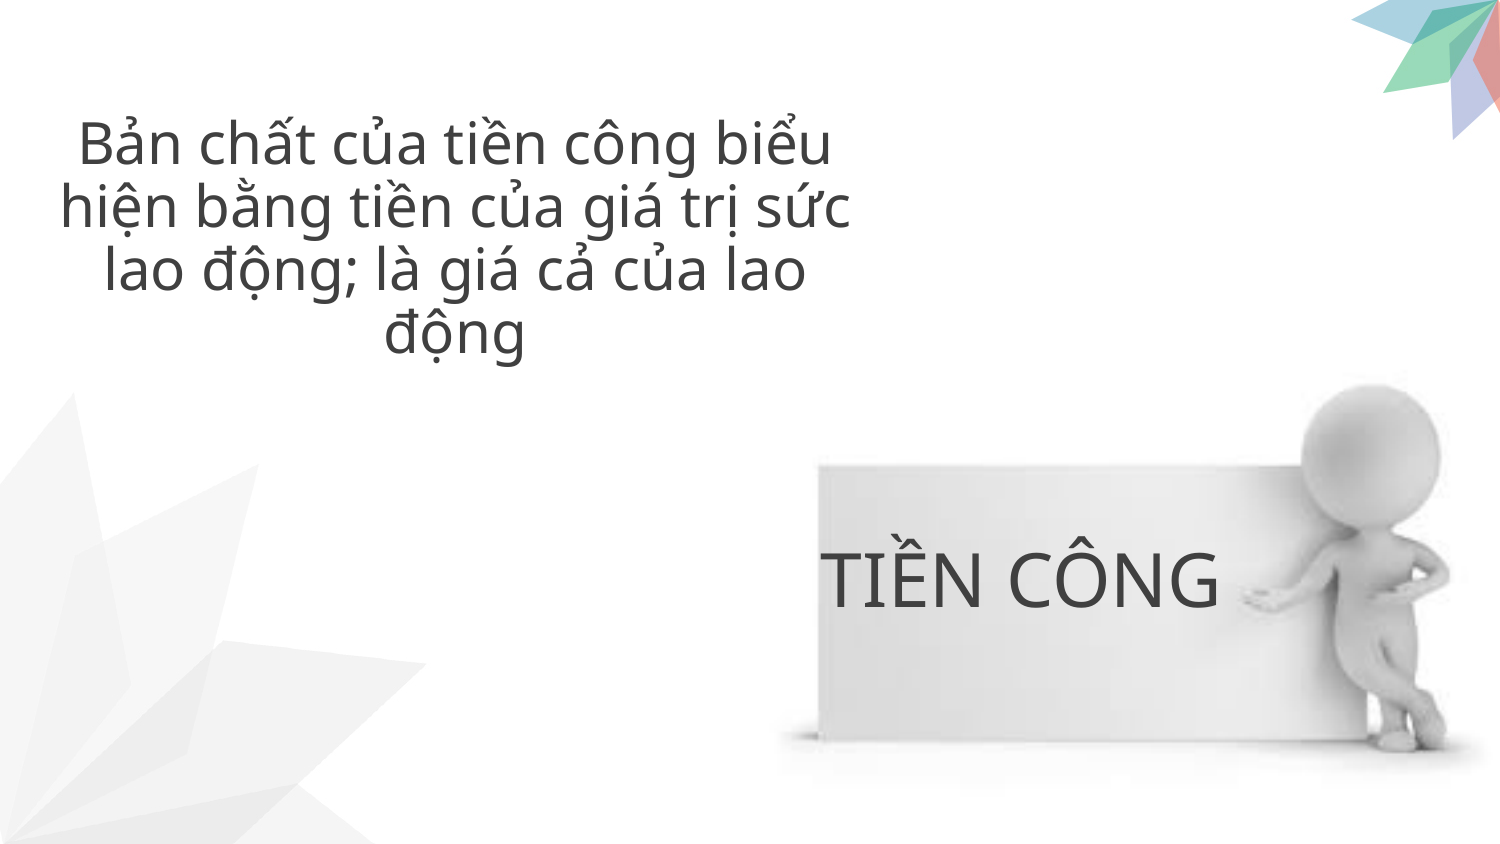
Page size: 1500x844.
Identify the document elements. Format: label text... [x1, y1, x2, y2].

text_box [749, 350, 1500, 815]
picture [0, 0, 1500, 844]
text_box Bản chất của tiền công biểu hiện bằng tiền của giá trị sức lao động; là giá cả của lao động [29, 8, 882, 473]
